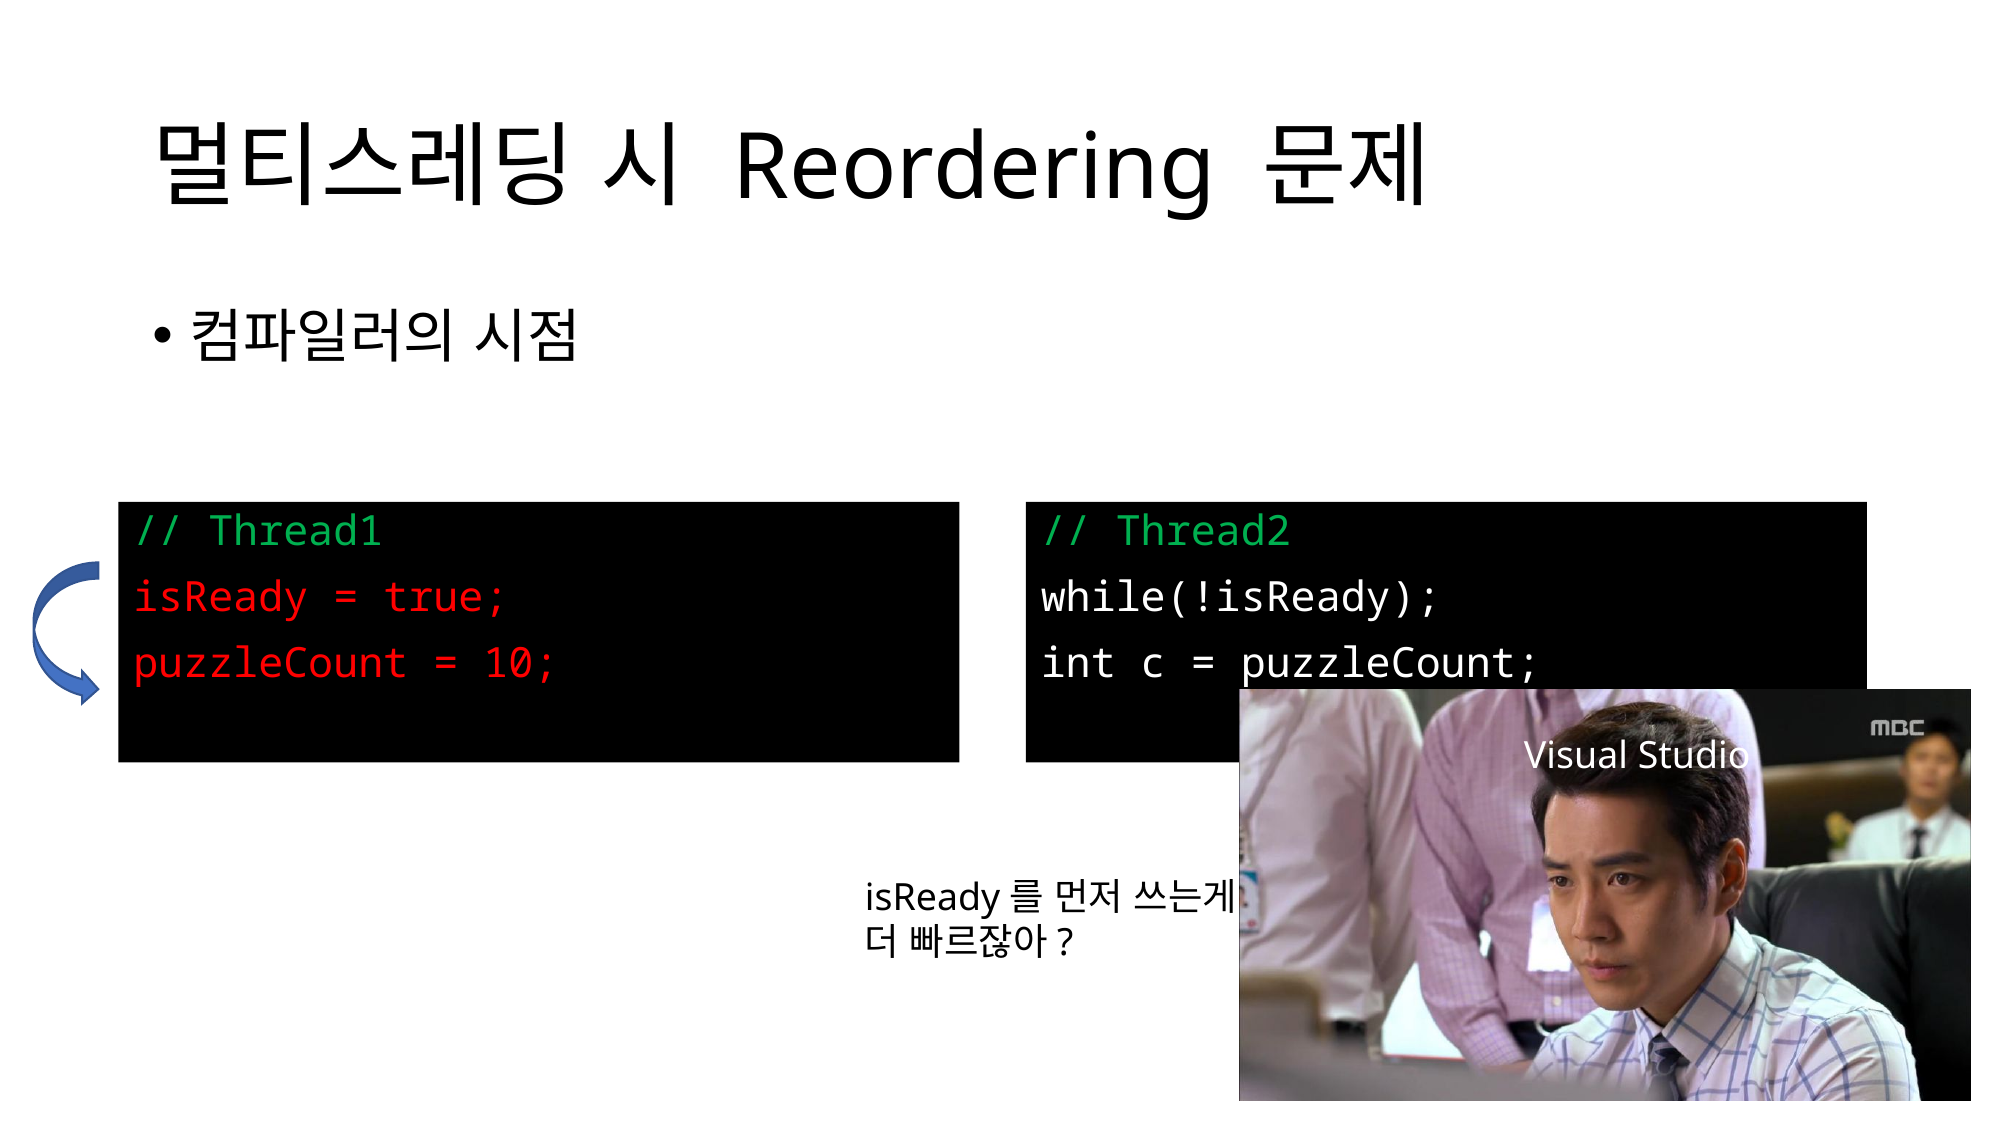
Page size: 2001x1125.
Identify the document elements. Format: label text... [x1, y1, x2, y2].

picture [1239, 689, 1971, 1101]
text_box // Thread2 while(!isReady); int c = puzzleCount; [1025, 501, 1867, 763]
text_box [32, 561, 100, 706]
title 멀티스레딩 시 Reordering 문제 [137, 59, 1863, 278]
text_box // Thread1 isReady = true; puzzleCount = 10; [118, 501, 960, 763]
text_box isReady를 먼저 쓰는게 더 빠르잖아? [850, 865, 1239, 971]
list 컴파일러의 시점 [137, 299, 1863, 1014]
